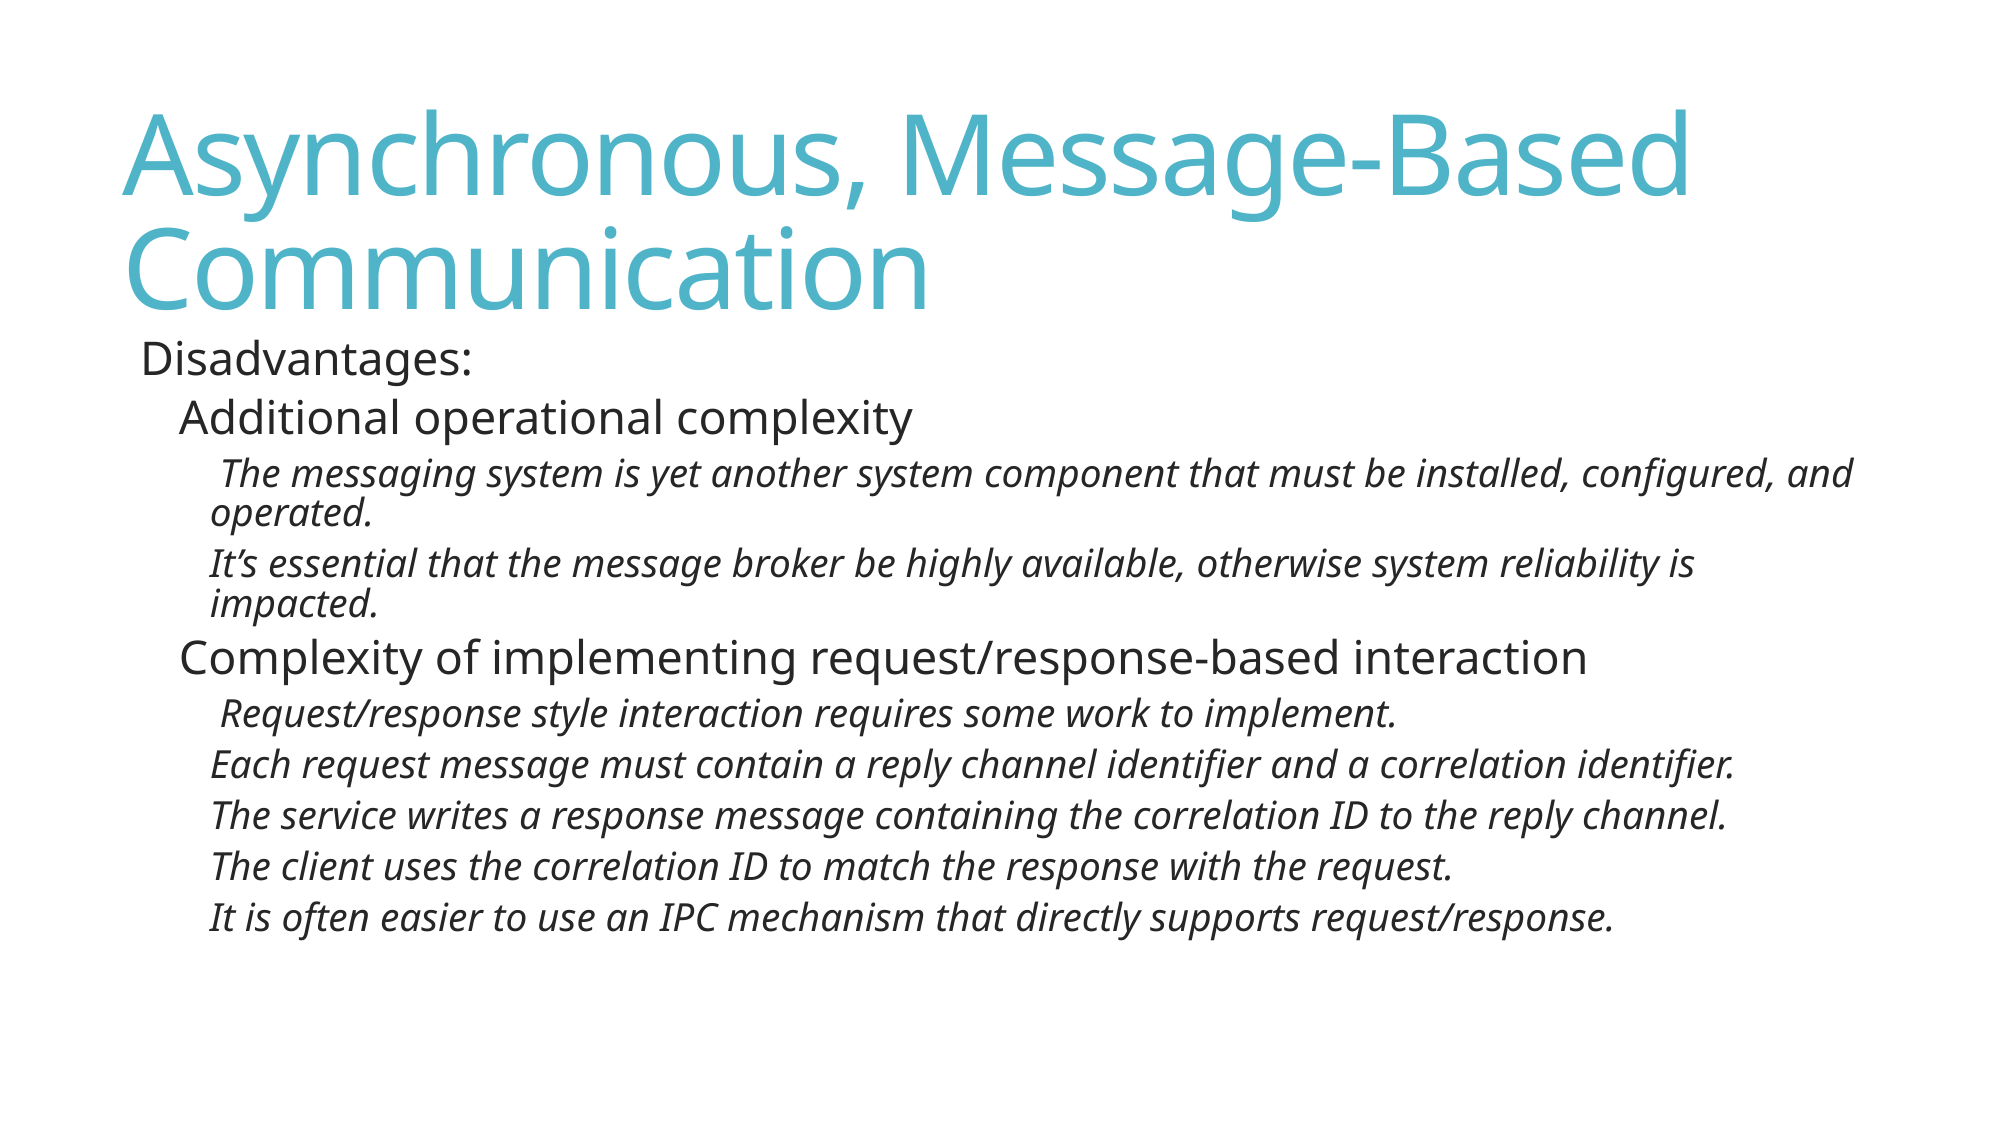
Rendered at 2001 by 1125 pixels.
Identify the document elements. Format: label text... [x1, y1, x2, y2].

list Disadvantages: Additional operational complexity The messaging system is yet another system component that must be installed, configured, and operated. It’s essential that the message broker be highly available, otherwise system reliability is impacted. Complexity of implementing request/response-based interaction Request/response style interaction requires some work to implement. Each request message must contain a reply channel identifier and a correlation identifier. The service writes a response message containing the correlation ID to the reply channel. The client uses the correlation ID to match the response with the request. It is often easier to use an IPC mechanism that directly supports request/response. [111, 329, 1876, 948]
title Asynchronous, Message-Based Communication [107, 81, 1875, 354]
